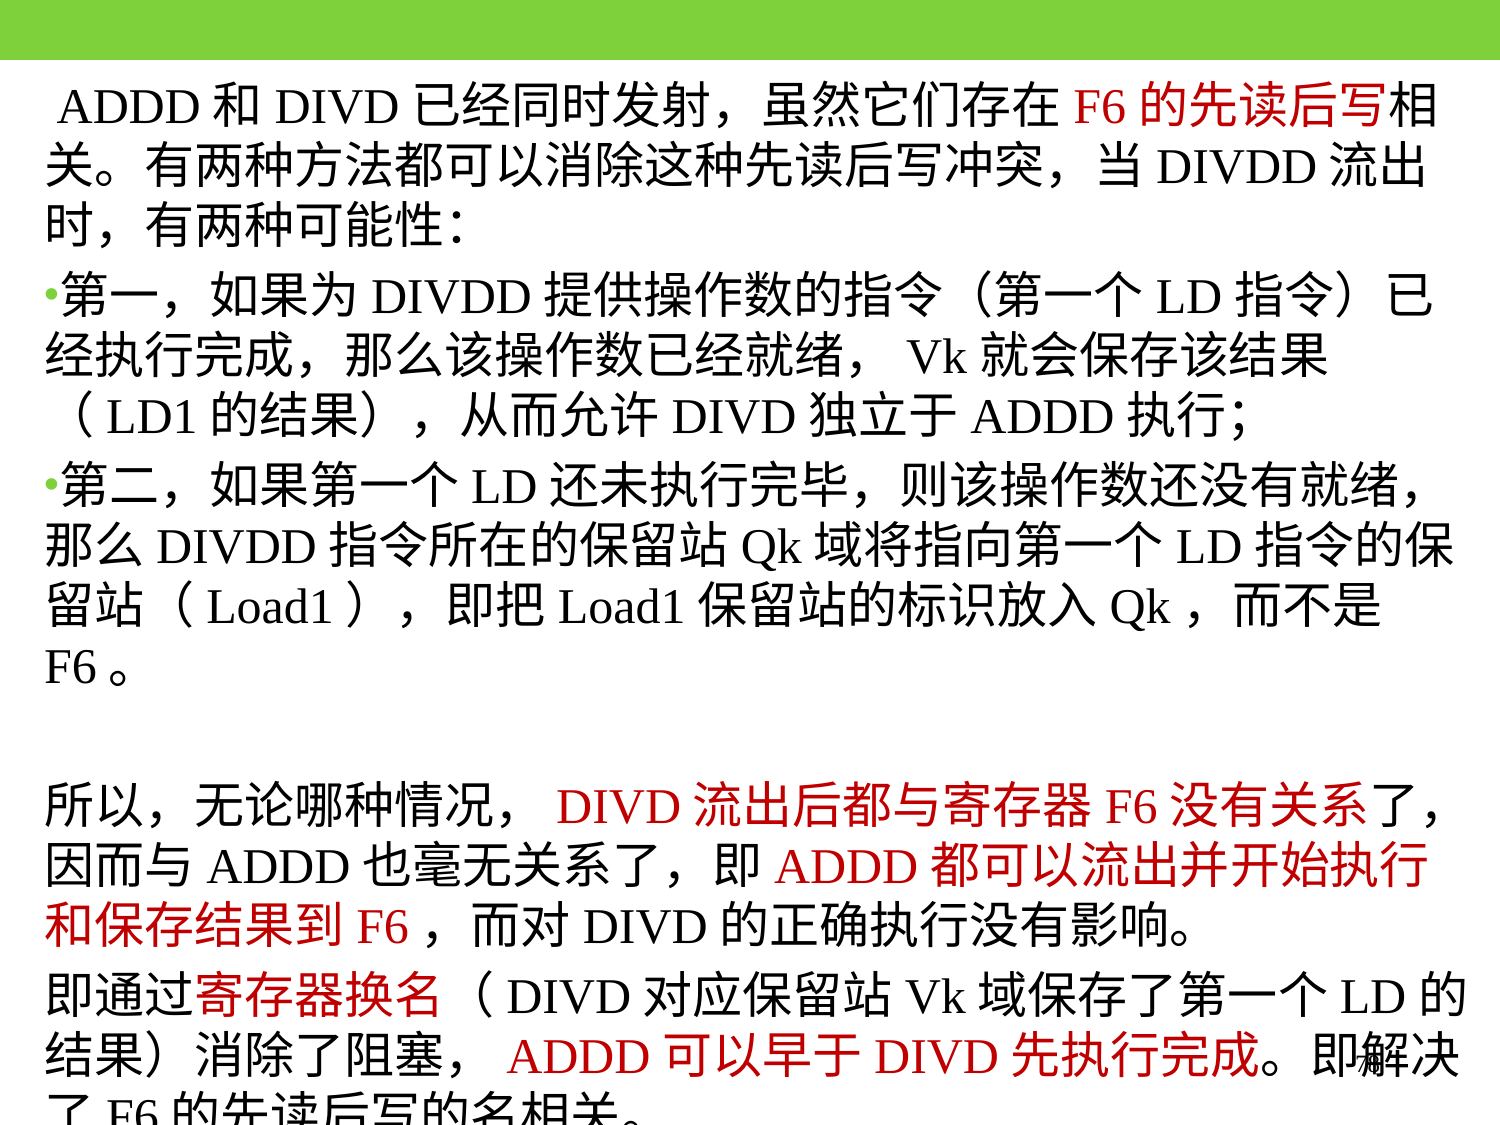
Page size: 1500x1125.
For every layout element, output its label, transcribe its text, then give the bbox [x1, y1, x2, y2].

list ADDD和DIVD已经同时发射，虽然它们存在F6的先读后写相关。有两种方法都可以消除这种先读后写冲突，当DIVDD流出时，有两种可能性： 第一，如果为DIVDD提供操作数的指令（第一个LD指令）已经执行完成，那么该操作数已经就绪，Vk就会保存该结果（LD1的结果），从而允许DIVD独立于ADDD执行； 第二，如果第一个LD还未执行完毕，则该操作数还没有就绪，那么DIVDD指令所在的保留站Qk域将指向第一个LD指令的保留站（Load1），即把Load1保留站的标识放入Qk，而不是F6。 所以，无论哪种情况，DIVD流出后都与寄存器F6没有关系了，因而与ADDD也毫无关系了，即ADDD都可以流出并开始执行和保存结果到F6，而对DIVD的正确执行没有影响。 即通过寄存器换名（DIVD对应保留站Vk域保存了第一个LD的结果）消除了阻塞，ADDD可以早于DIVD先执行完成。即解决了F6的先读后写的名相关。 [29, 66, 1489, 967]
text_box [1074, 1024, 1388, 1100]
